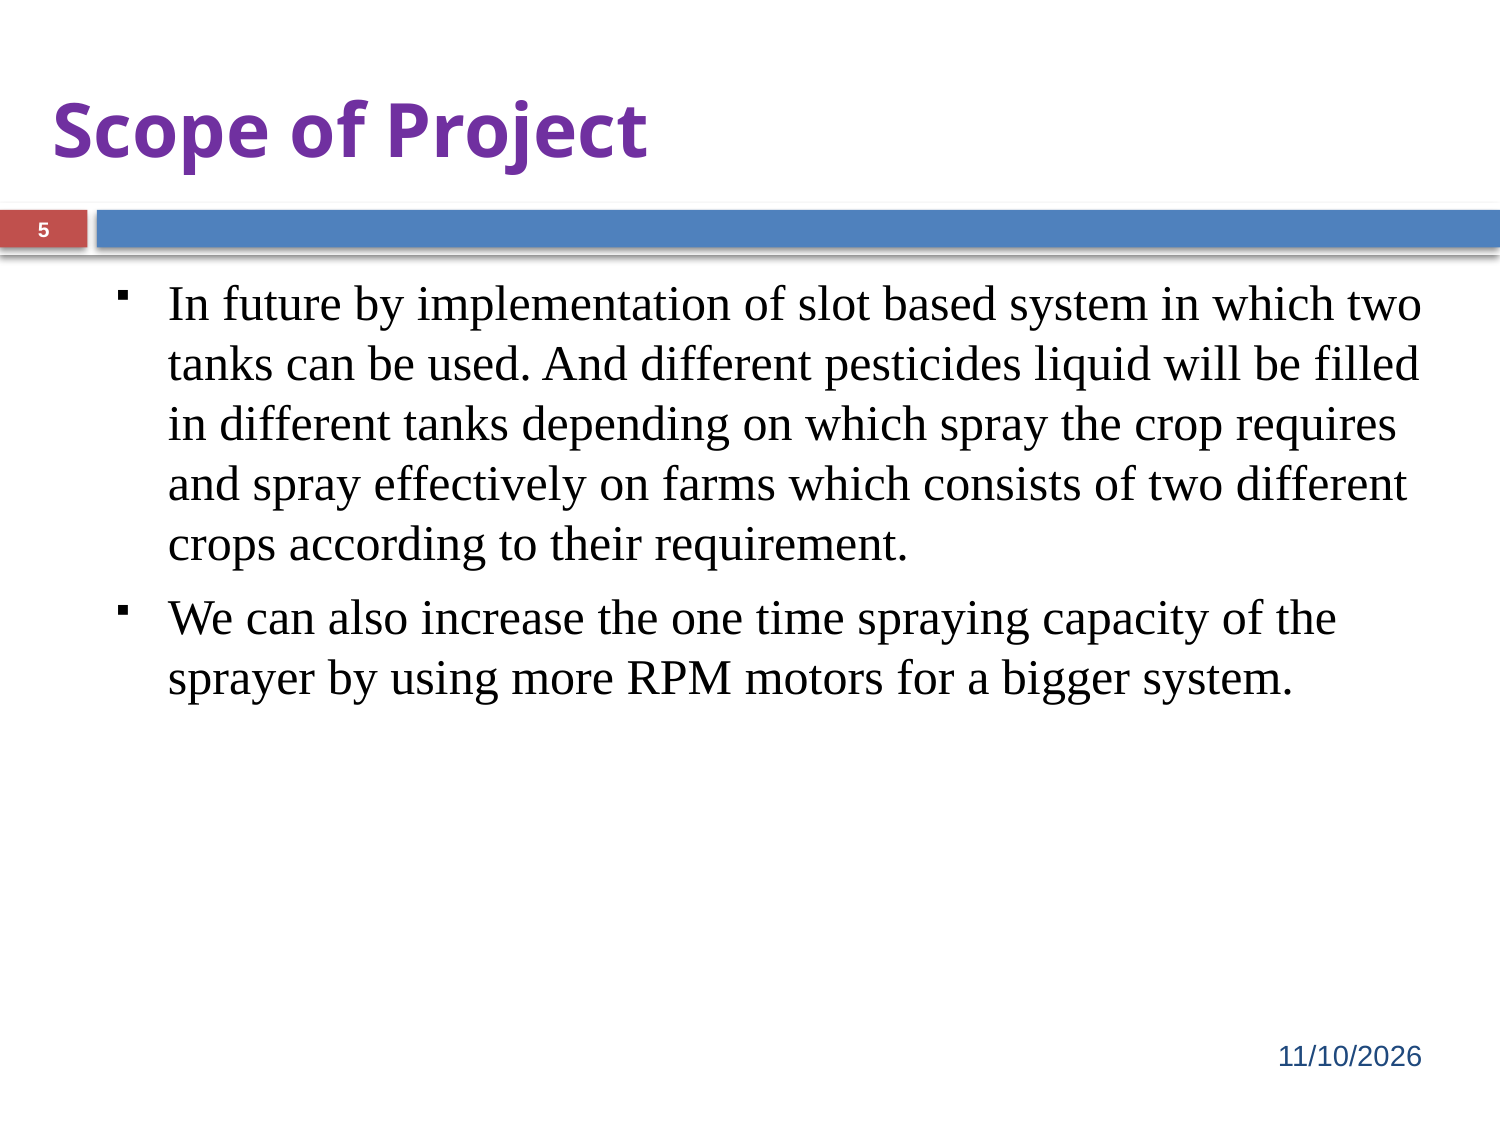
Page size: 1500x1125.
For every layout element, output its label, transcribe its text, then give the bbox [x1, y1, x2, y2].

slide_number 5 [0, 208, 88, 249]
title Scope of Project [37, 49, 1163, 276]
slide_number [999, 1025, 1438, 1085]
list In future by implementation of slot based system in which two tanks can be used. And different pesticides liquid will be filled in different tanks depending on which spray the crop requires and spray effectively on farms which consists of two different crops according to their requirement. We can also increase the one time spraying capacity of the sprayer by using more RPM motors for a bigger system. [100, 262, 1439, 1001]
